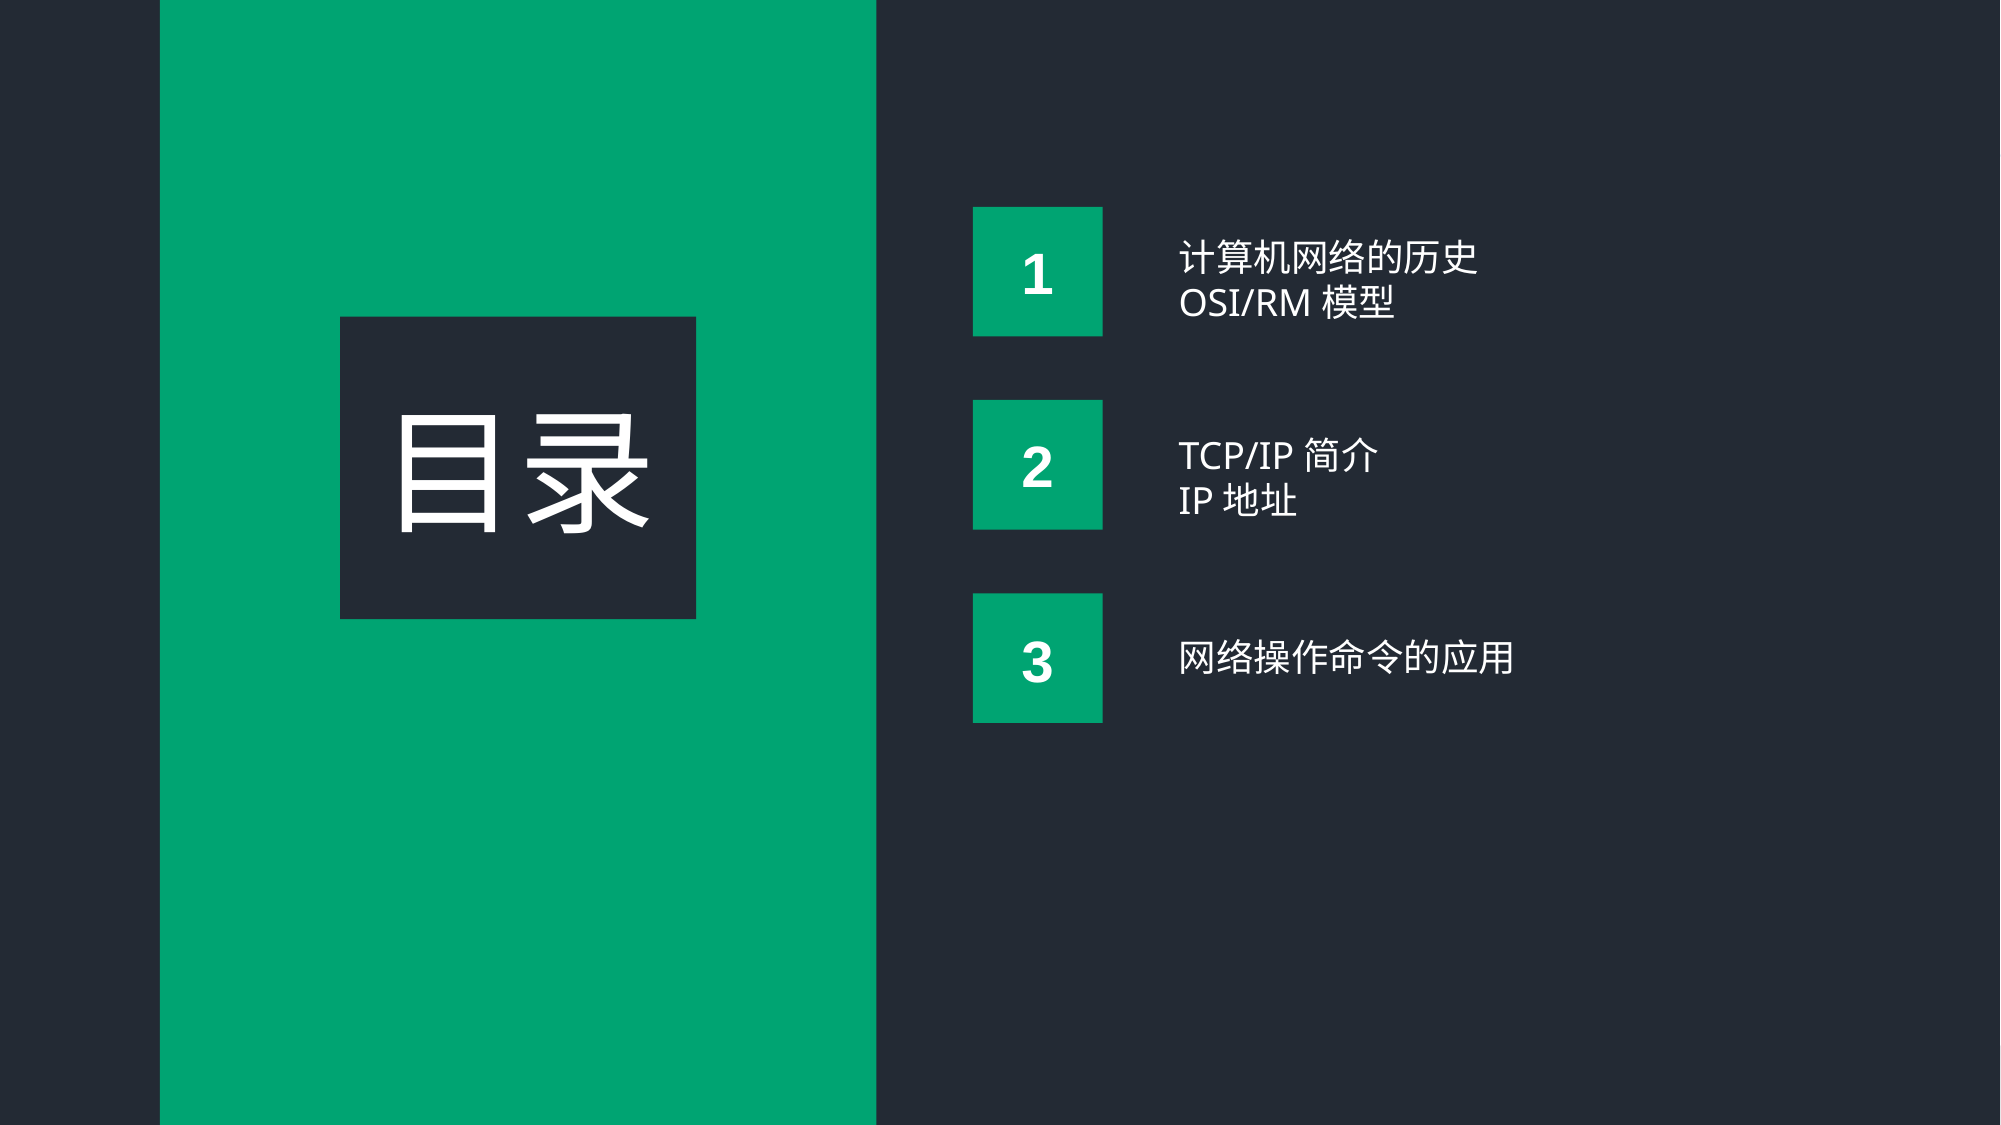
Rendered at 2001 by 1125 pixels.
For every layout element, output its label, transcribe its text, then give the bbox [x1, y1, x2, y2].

text_box 目录 [366, 378, 712, 558]
text_box 3 [1006, 616, 1069, 702]
text_box TCP/IP简介 IP地址 [1163, 424, 2000, 530]
text_box [972, 592, 1104, 724]
text_box [339, 316, 697, 620]
text_box 2 [1006, 421, 1069, 507]
text_box 网络操作命令的应用 [1163, 626, 2000, 687]
text_box [159, 0, 877, 1125]
text_box 计算机网络的历史 OSI/RM模型 [1163, 226, 2000, 377]
text_box [877, 0, 2000, 1125]
text_box 1 [1006, 228, 1069, 314]
text_box [972, 206, 1104, 337]
text_box [0, 0, 159, 1125]
text_box [972, 399, 1104, 531]
